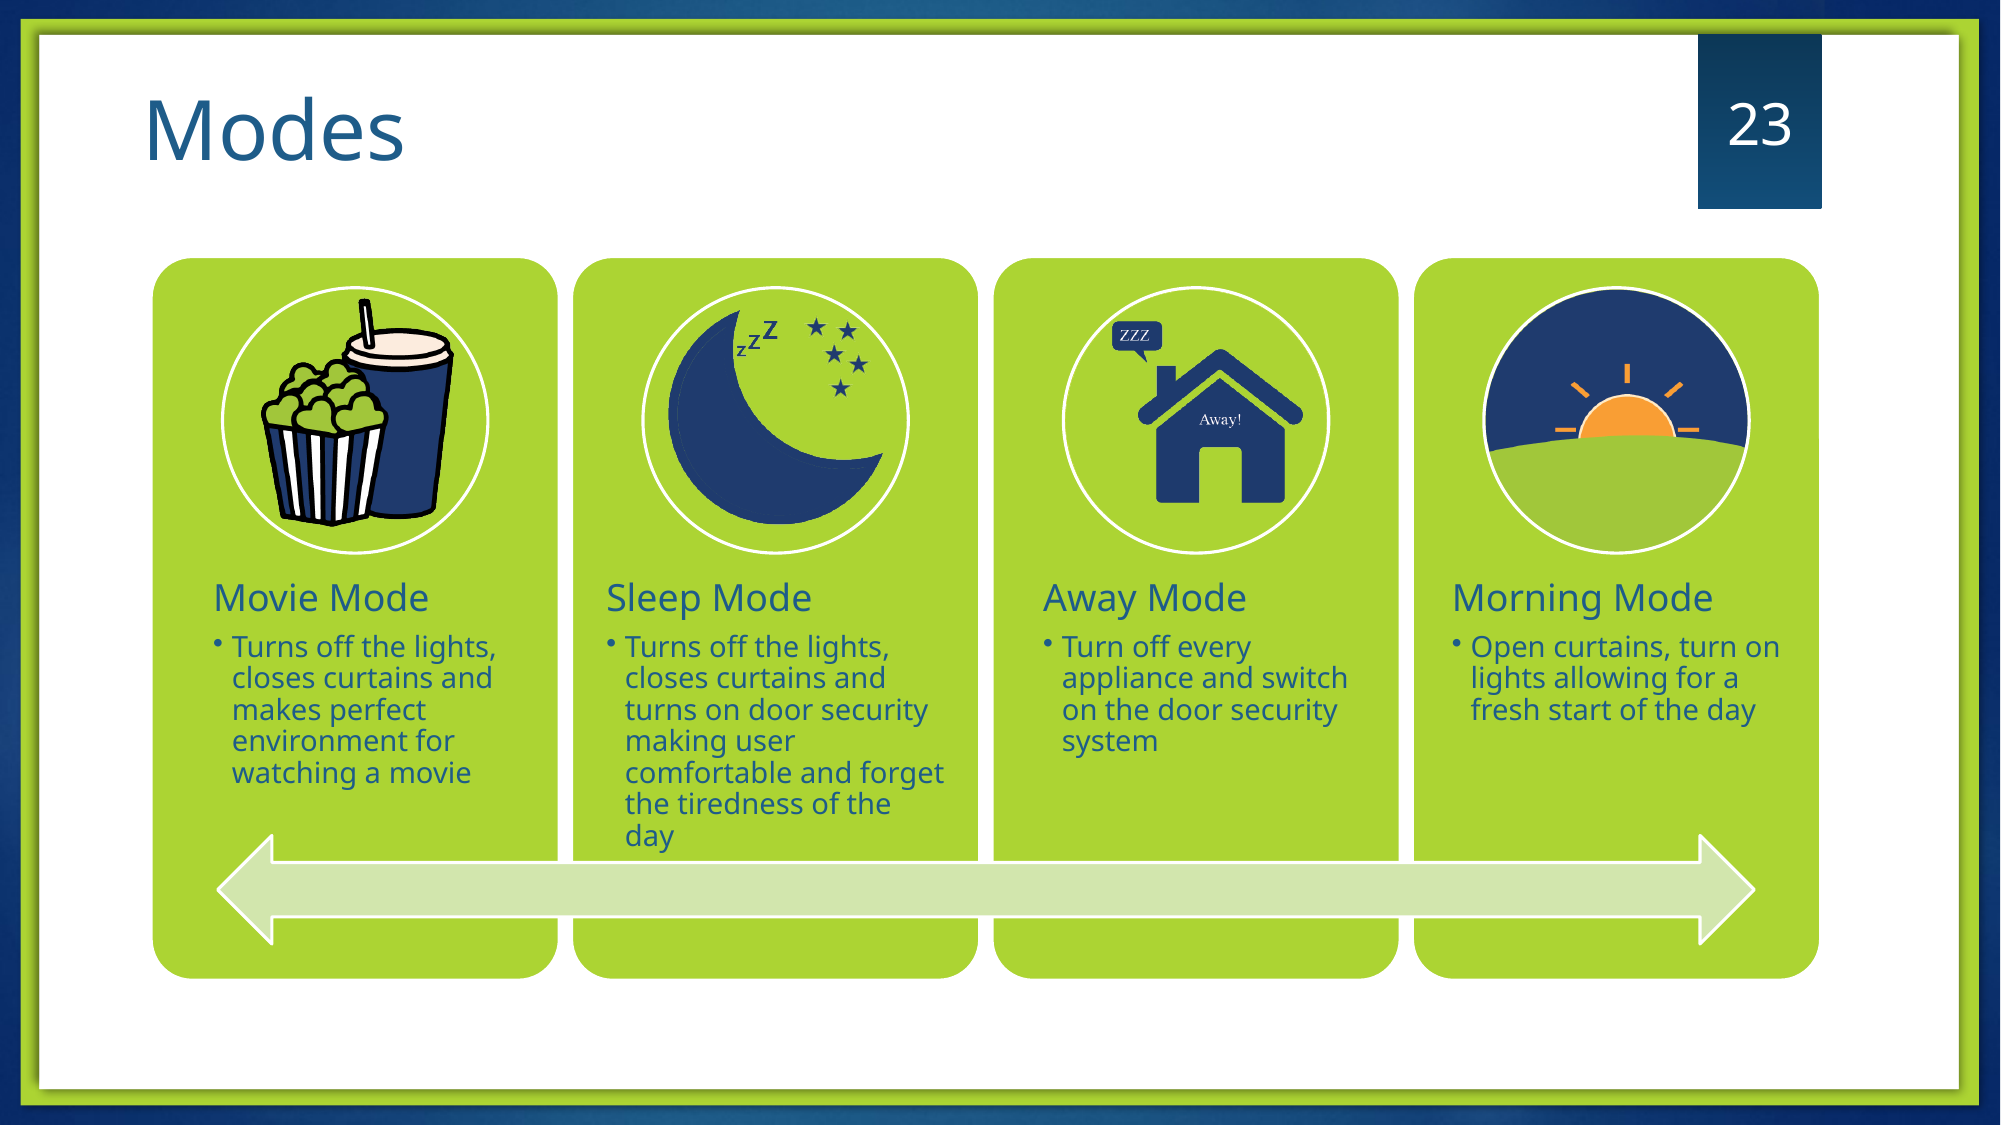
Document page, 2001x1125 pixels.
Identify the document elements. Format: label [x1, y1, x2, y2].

text_box [0, 0, 2000, 1125]
list [150, 256, 1822, 981]
